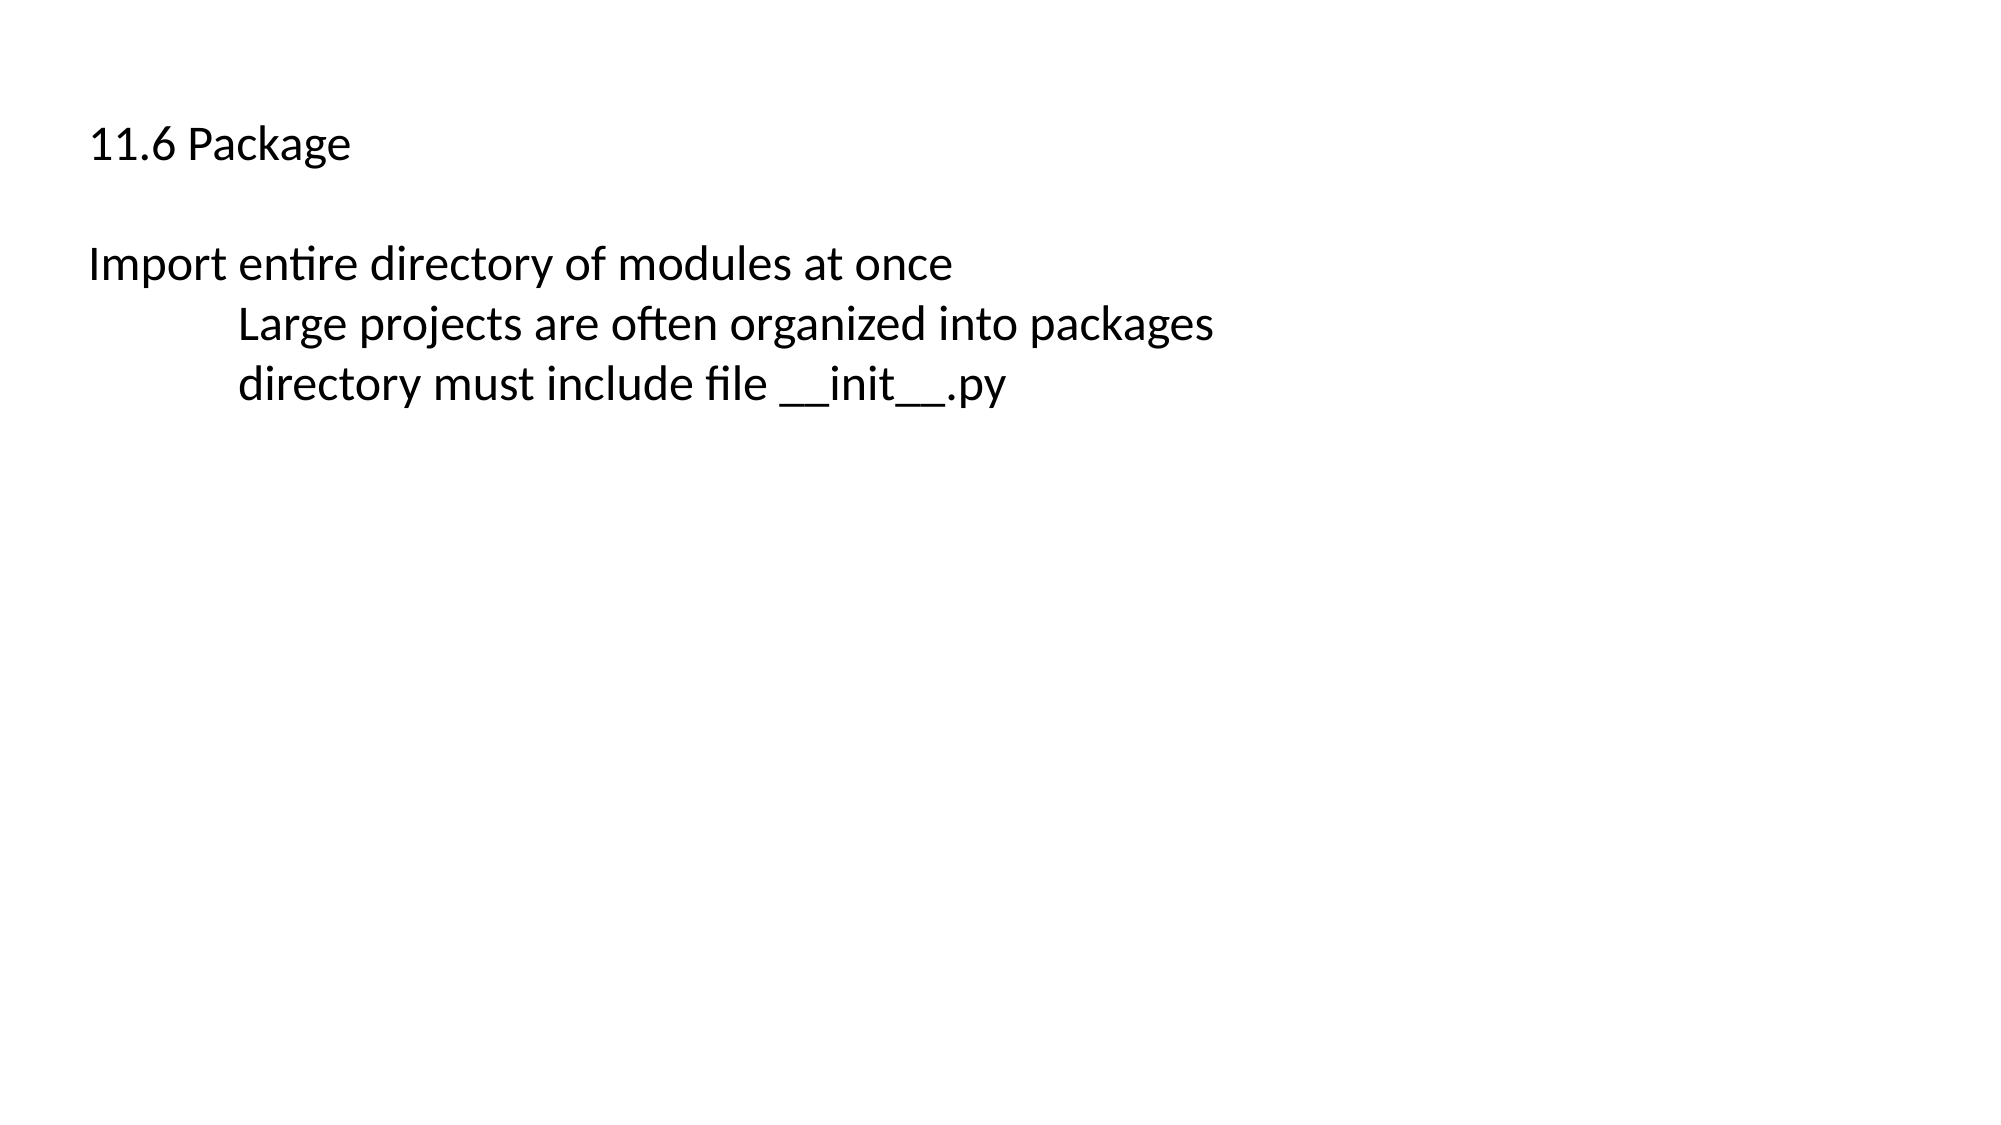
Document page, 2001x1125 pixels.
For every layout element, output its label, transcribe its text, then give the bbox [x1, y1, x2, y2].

text_box 11.6 Package Import entire directory of modules at once Large projects are often organized into packages directory must include file __init__.py [73, 103, 1944, 418]
